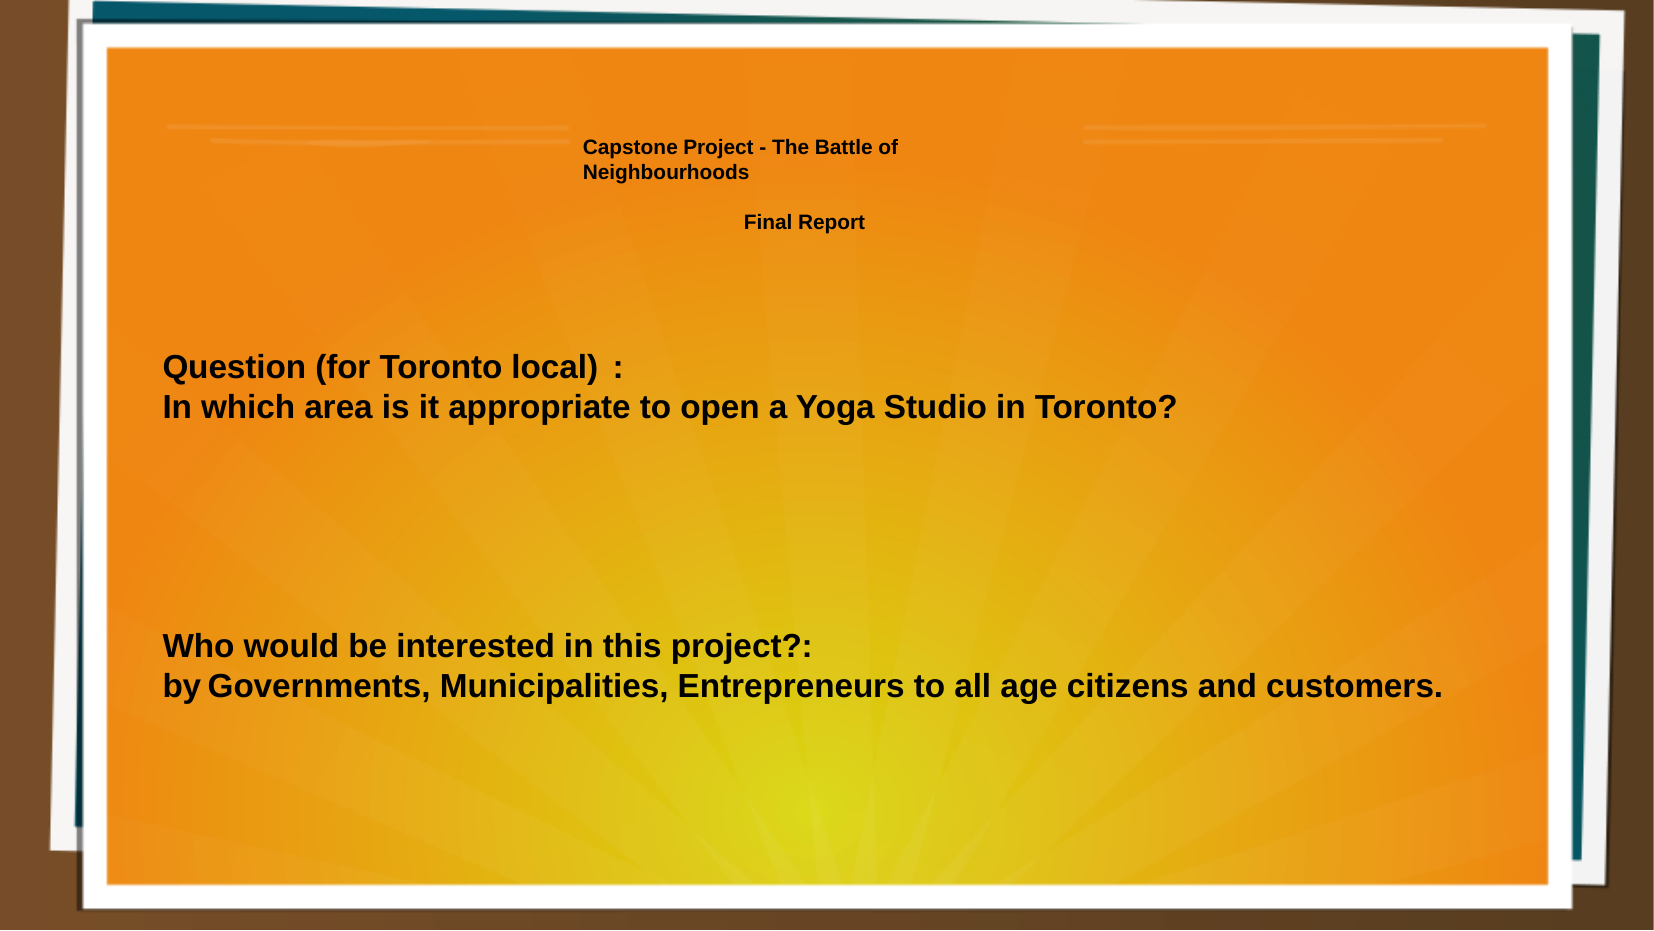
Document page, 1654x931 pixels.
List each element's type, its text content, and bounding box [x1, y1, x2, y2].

text_box Question (for Toronto local) : In which area is it appropriate to open a Yoga Studio in Toronto? Who would be interested in this project?: by Governments, Municipalities, Entrepreneurs to all age citizens and customers. [162, 183, 1491, 856]
picture [0, 0, 1654, 930]
text_box [566, 56, 1087, 183]
text_box Capstone Project - The Battle of Neighbourhoods Final Report [568, 125, 1086, 211]
